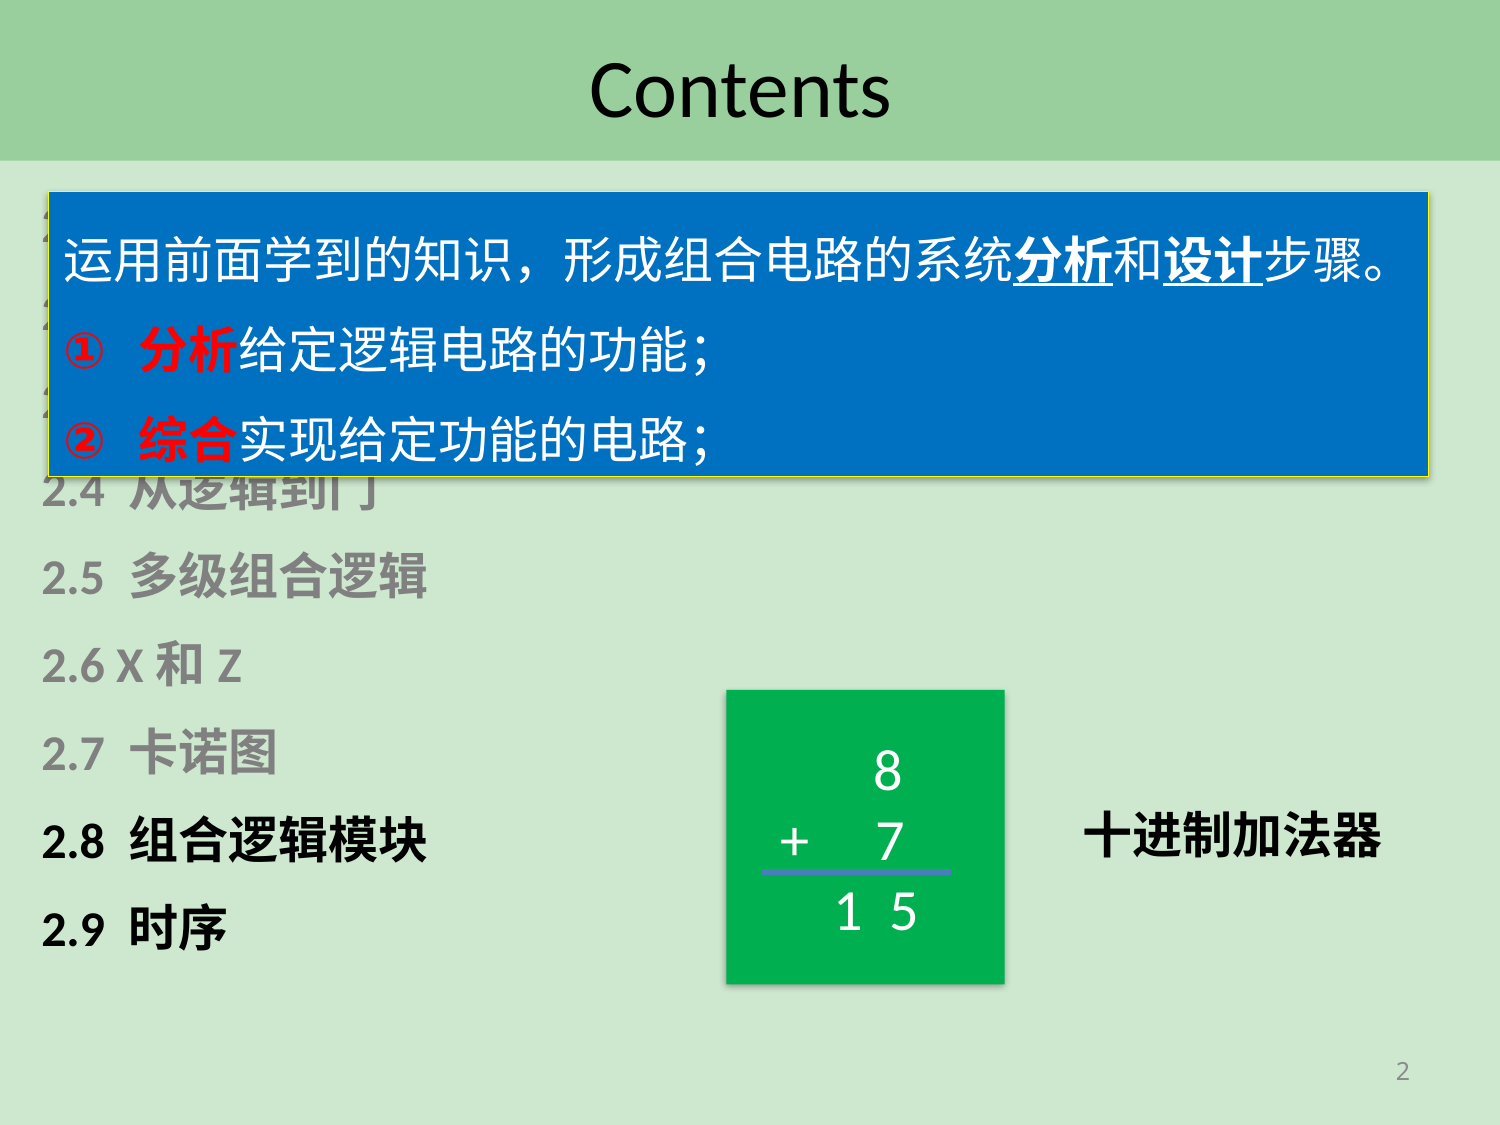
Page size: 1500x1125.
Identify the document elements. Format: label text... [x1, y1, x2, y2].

text_box 十进制加法器 [1067, 796, 1398, 871]
title Contents [48, 19, 1434, 149]
text_box 运用前面学到的知识，形成组合电路的系统分析和设计步骤。 分析给定逻辑电路的功能； 综合实现给定功能的电路； [48, 191, 1429, 477]
text_box 8 + 7 1 5 [726, 689, 1005, 985]
text_box 2.1 引言 2.2 布尔表达式 2.3 布尔代数 2.4 从逻辑到门 2.5 多级组合逻辑 2.6 X和Z 2.7 卡诺图 2.8 组合逻辑模块 2.9 时序 [26, 167, 1367, 1108]
slide_number 2 [1187, 1042, 1425, 1103]
